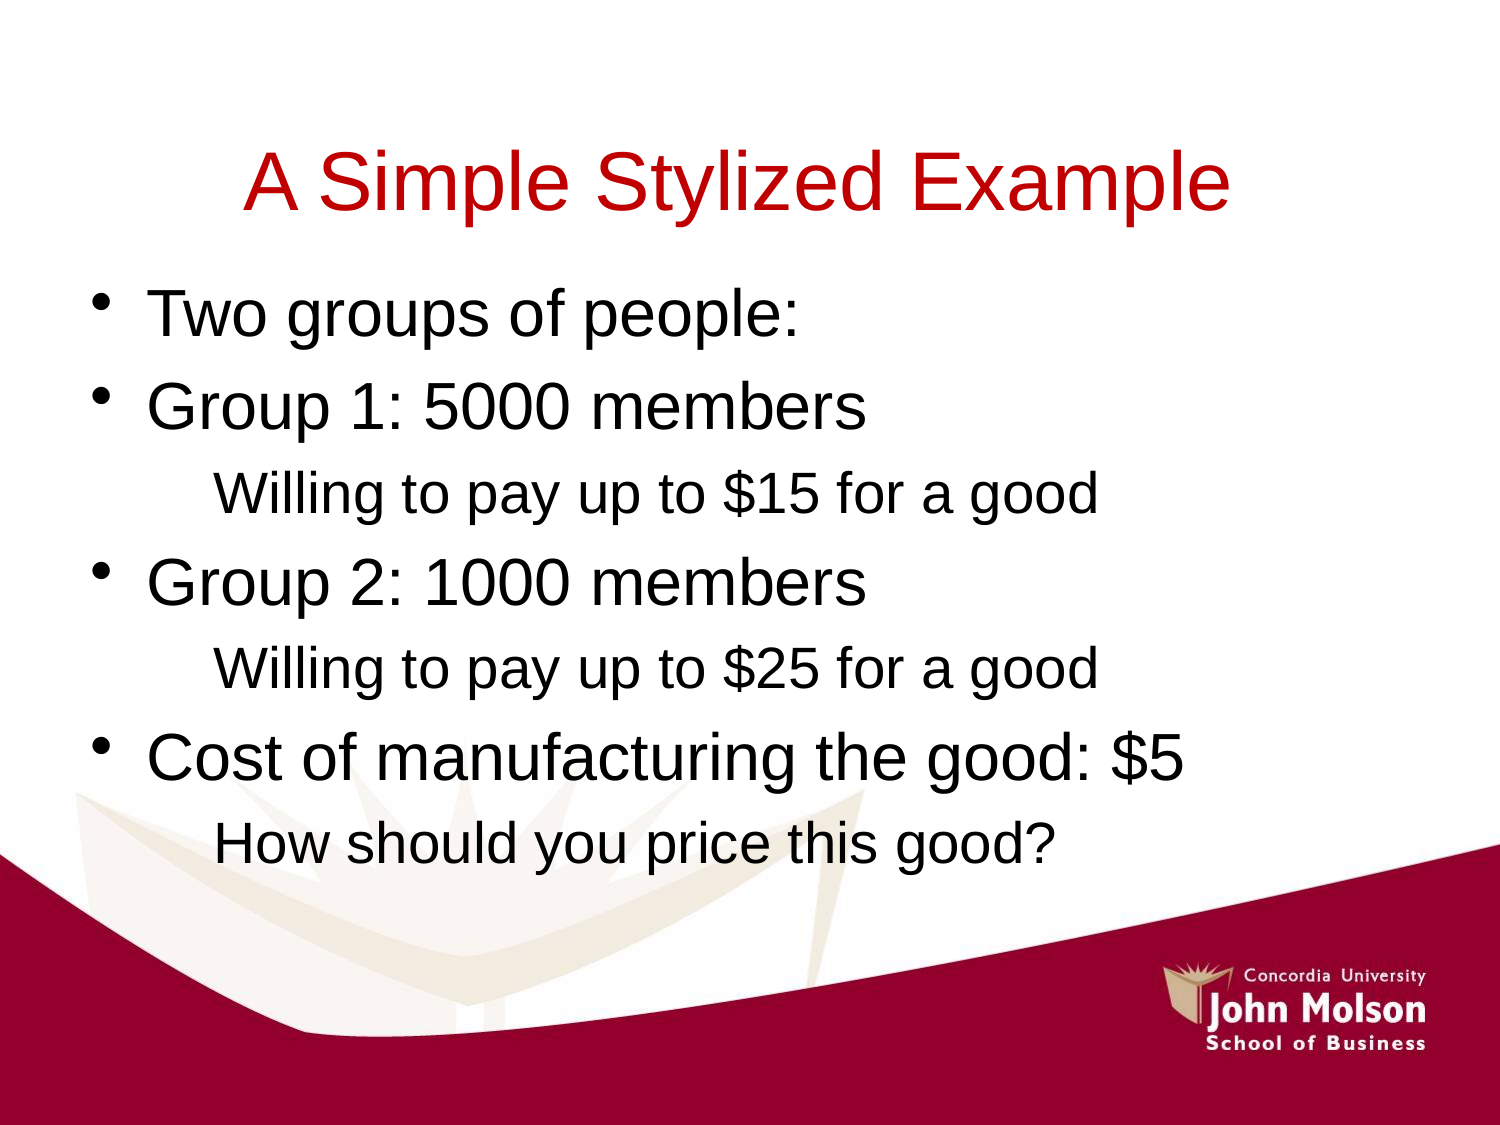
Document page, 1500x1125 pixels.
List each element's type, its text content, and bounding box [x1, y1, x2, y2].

list Two groups of people: Group 1: 5000 members Willing to pay up to $15 for a good Group 2: 1000 members Willing to pay up to $25 for a good Cost of manufacturing the good: $5 How should you price this good? [74, 262, 1426, 1006]
picture [0, 0, 1500, 1125]
title A Simple Stylized Example [74, 121, 1426, 233]
